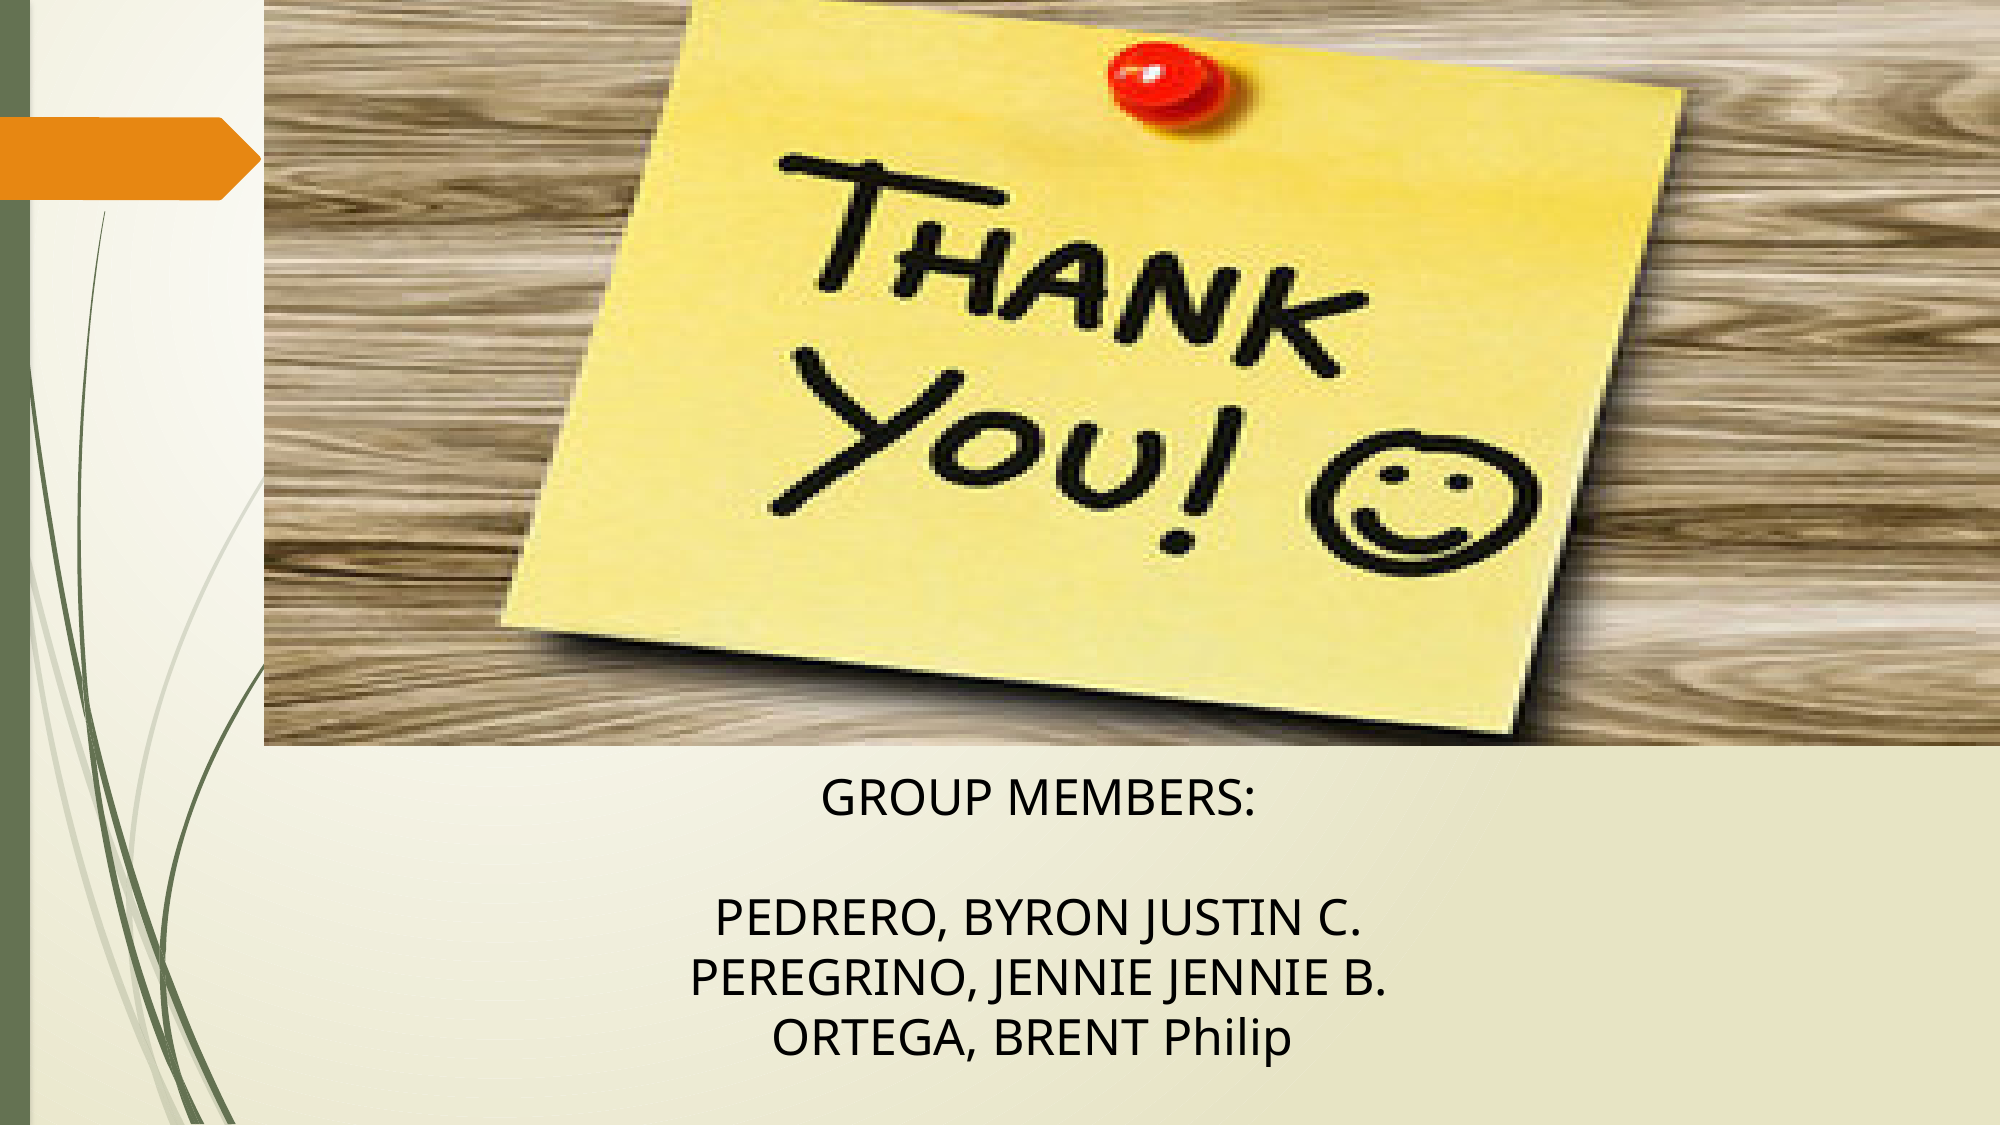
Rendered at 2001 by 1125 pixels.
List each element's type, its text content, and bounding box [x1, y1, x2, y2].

picture [263, 0, 2000, 746]
text_box GROUP MEMBERS: PEDRERO, BYRON JUSTIN C. PEREGRINO, JENNIE JENNIE B. ORTEGA, BRENT Philip [539, 757, 1539, 1073]
